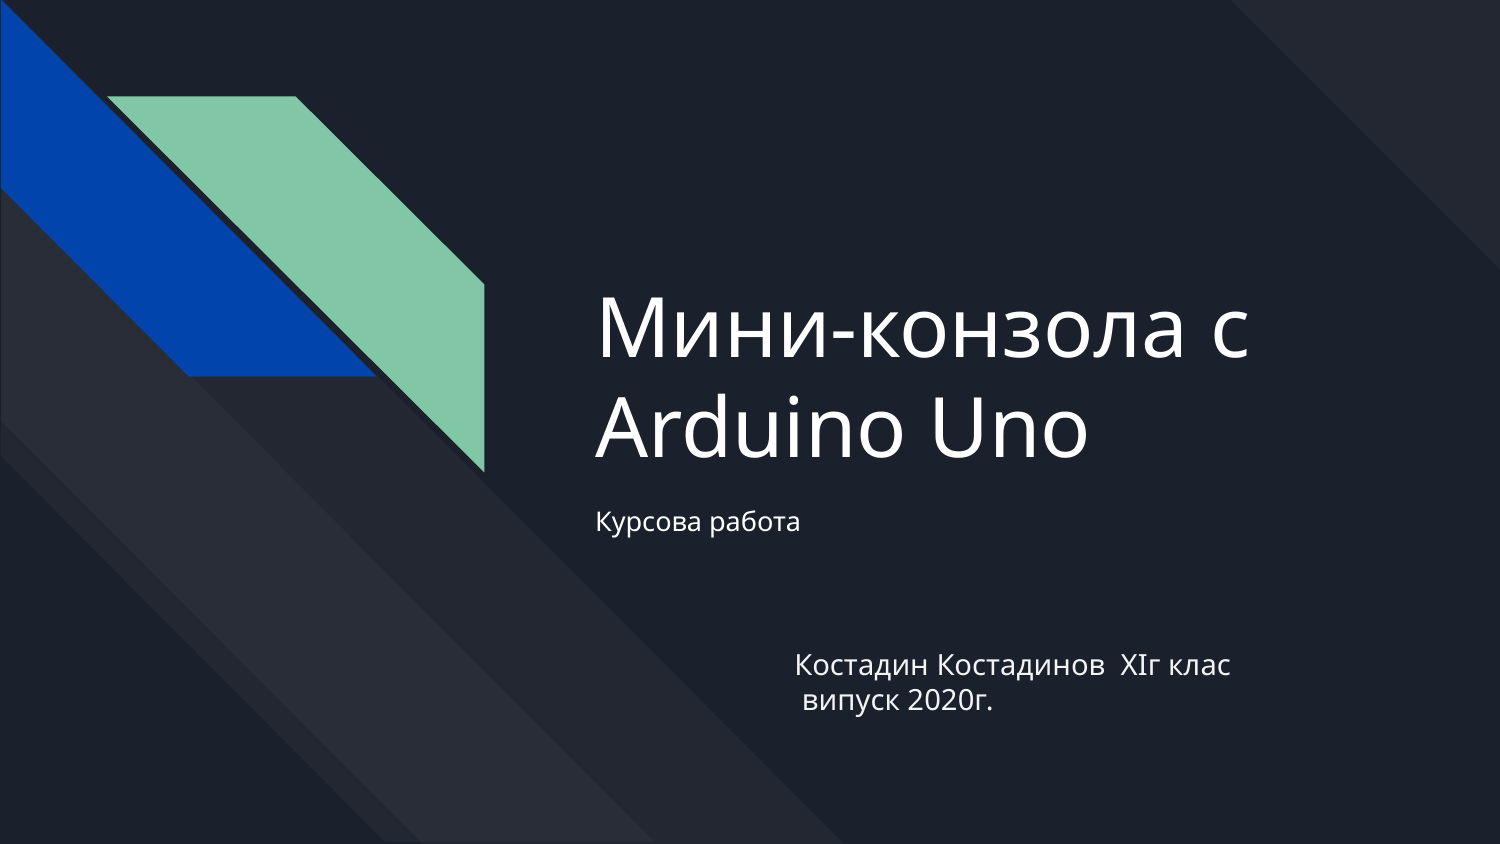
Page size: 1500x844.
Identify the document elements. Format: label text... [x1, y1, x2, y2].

text_box Костадин Костадинов XIг клас випуск 2020г. [779, 631, 1365, 752]
title Мини-конзола с Arduino Uno [580, 258, 1404, 518]
subtitle Курсова работа [580, 488, 1150, 572]
